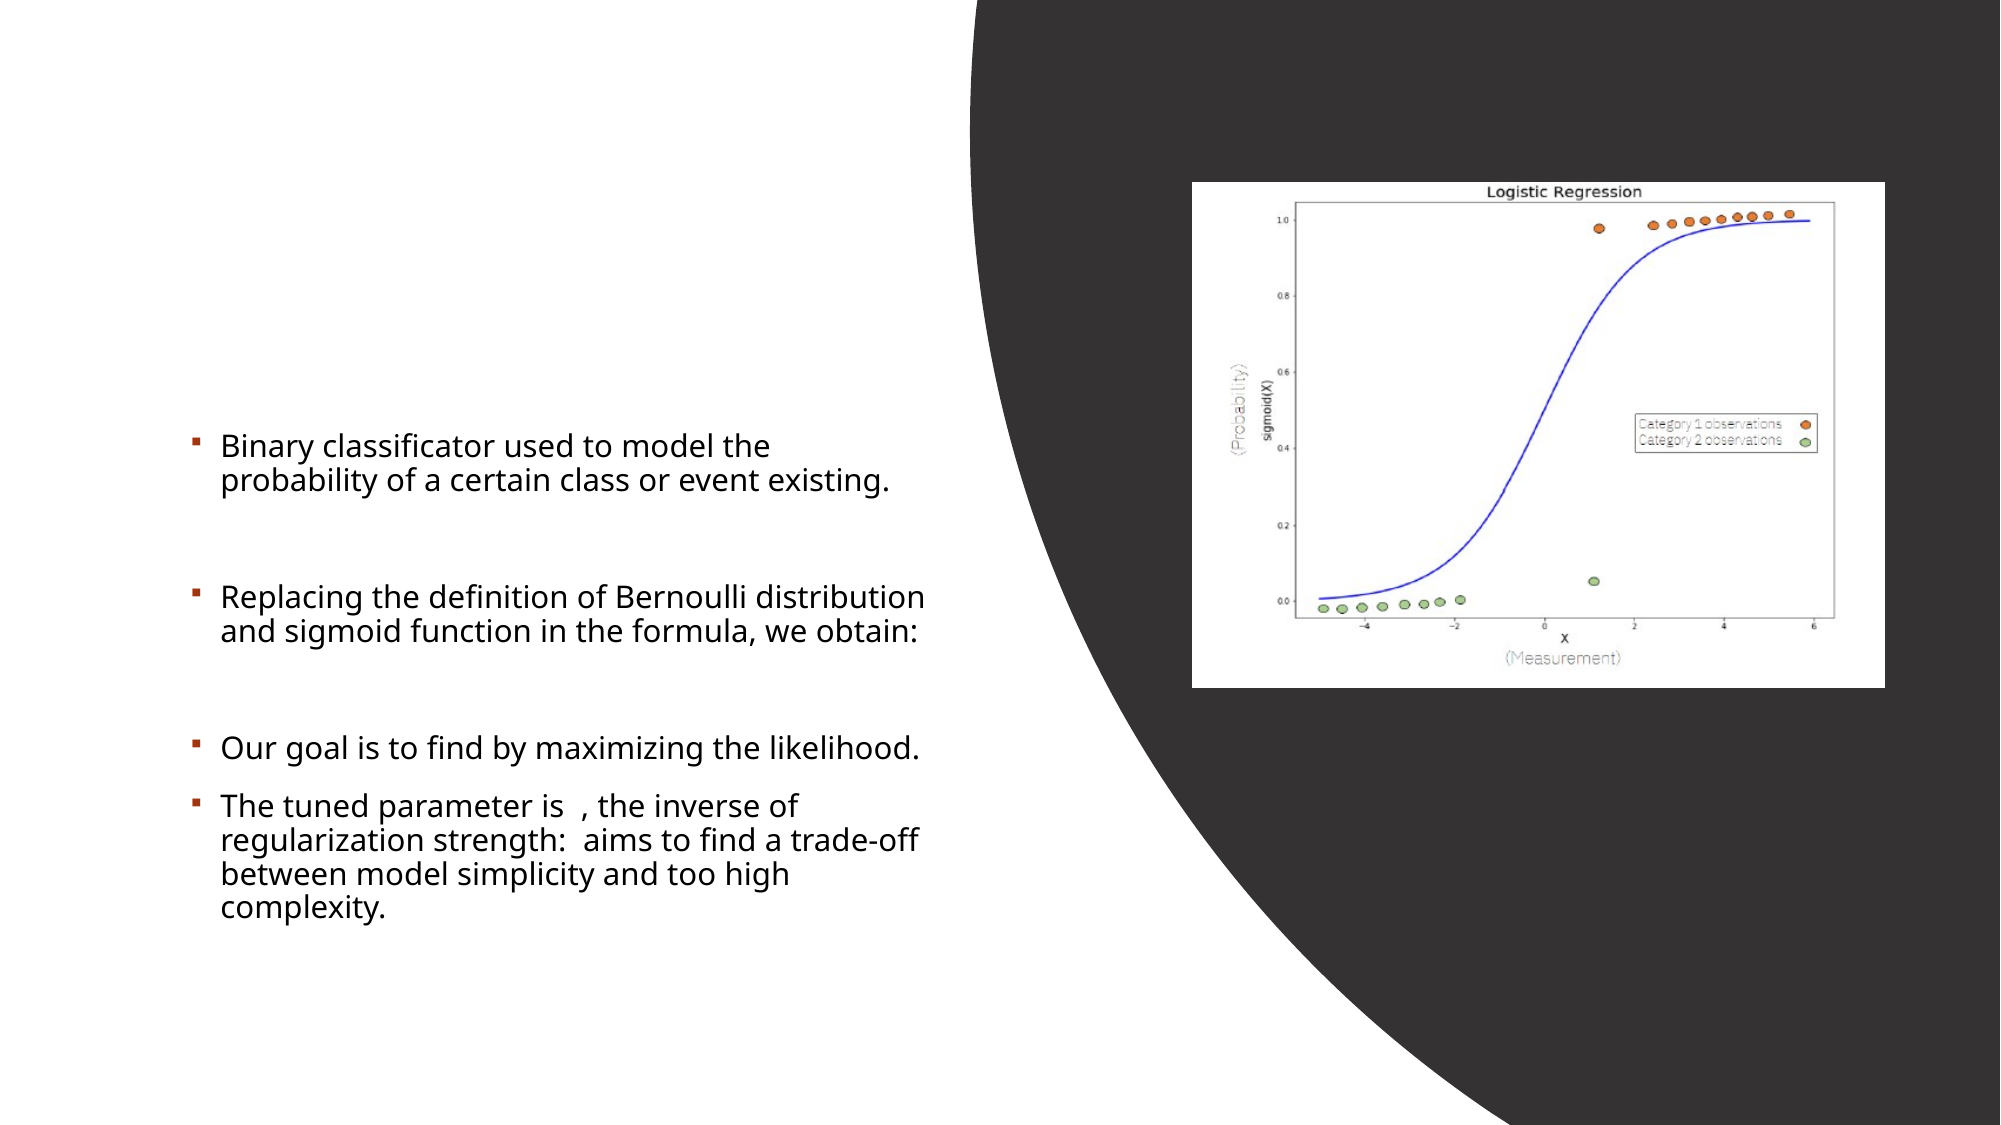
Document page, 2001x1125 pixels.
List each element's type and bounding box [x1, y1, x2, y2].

picture [1192, 182, 1885, 688]
text_box [968, 0, 2000, 1125]
